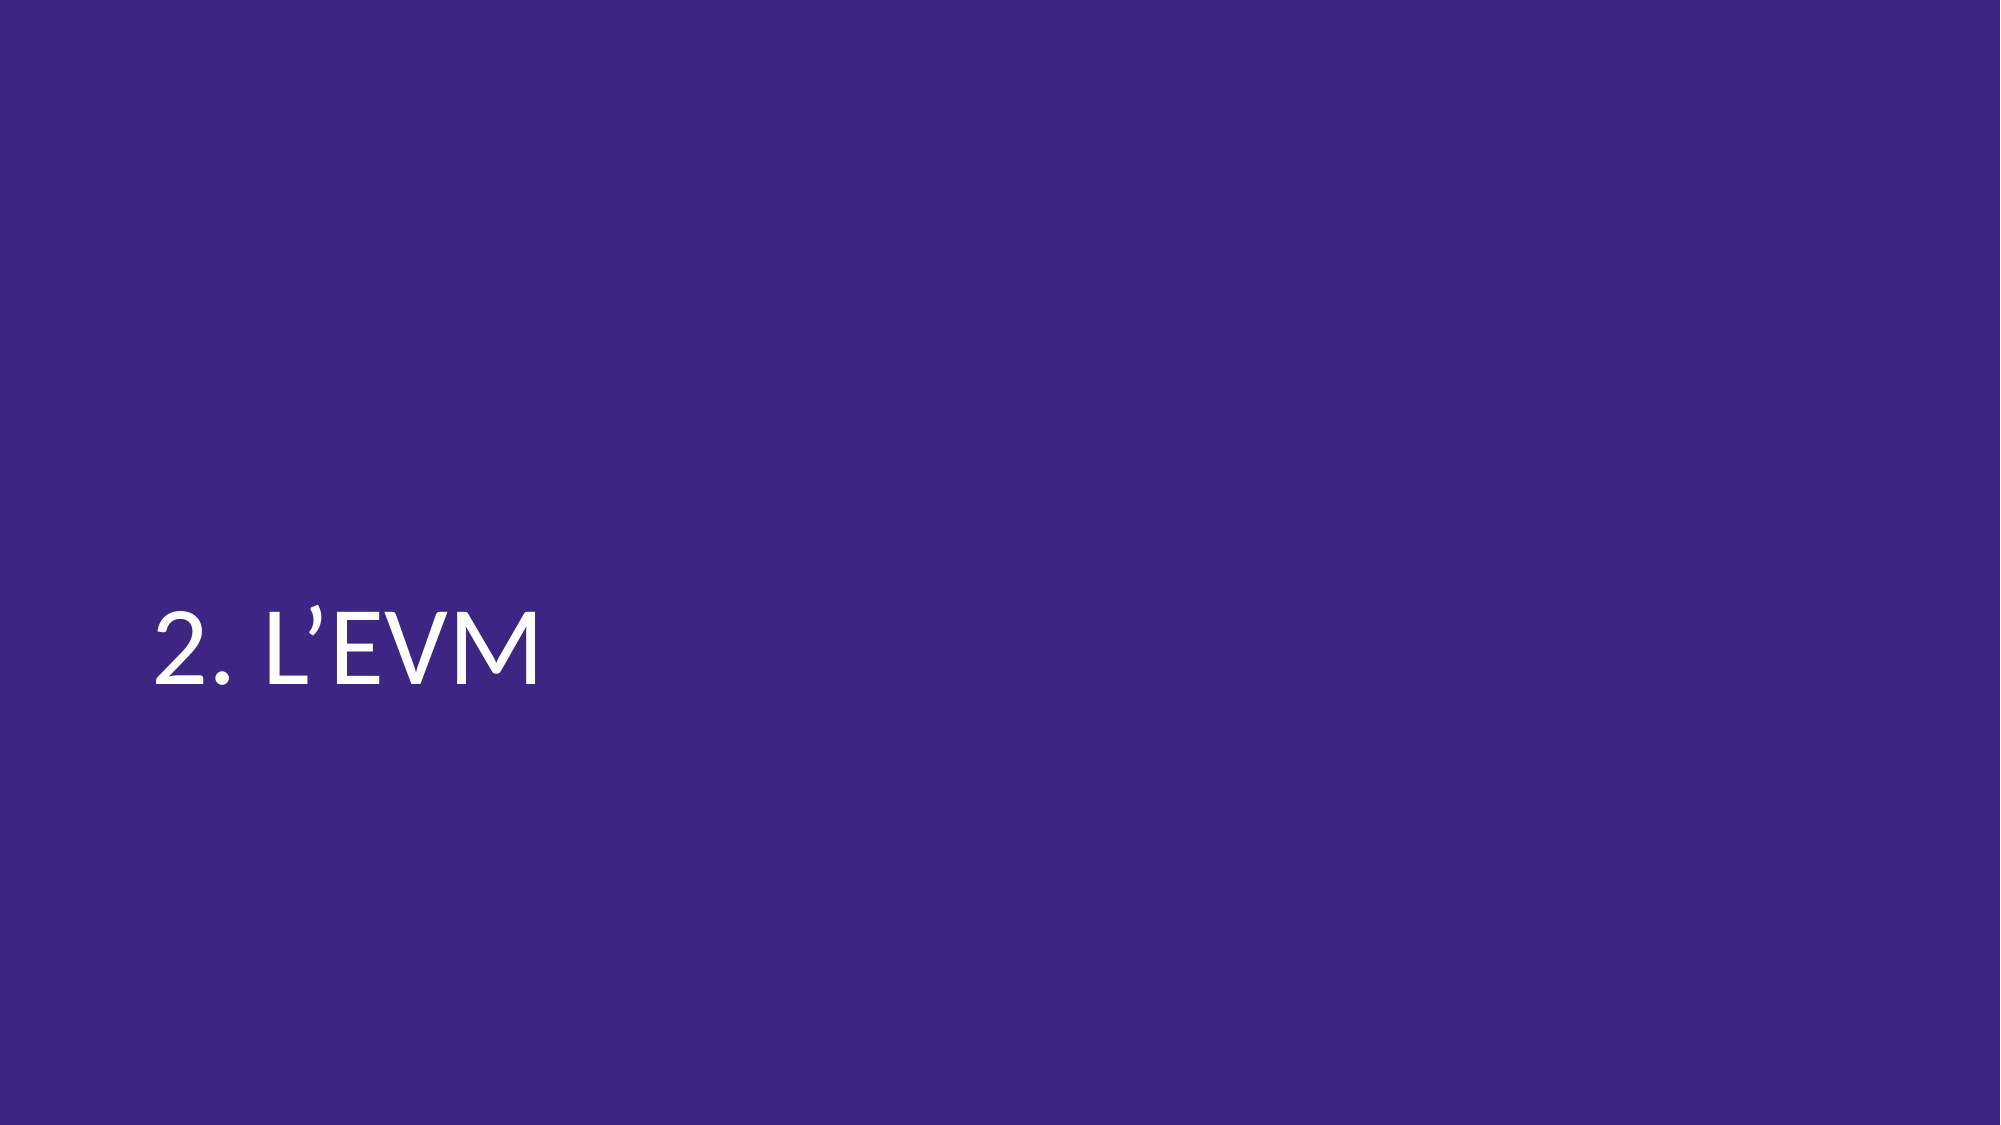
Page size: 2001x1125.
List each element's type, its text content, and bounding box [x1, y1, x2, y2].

text_box 2. L’EVM [136, 280, 1862, 749]
